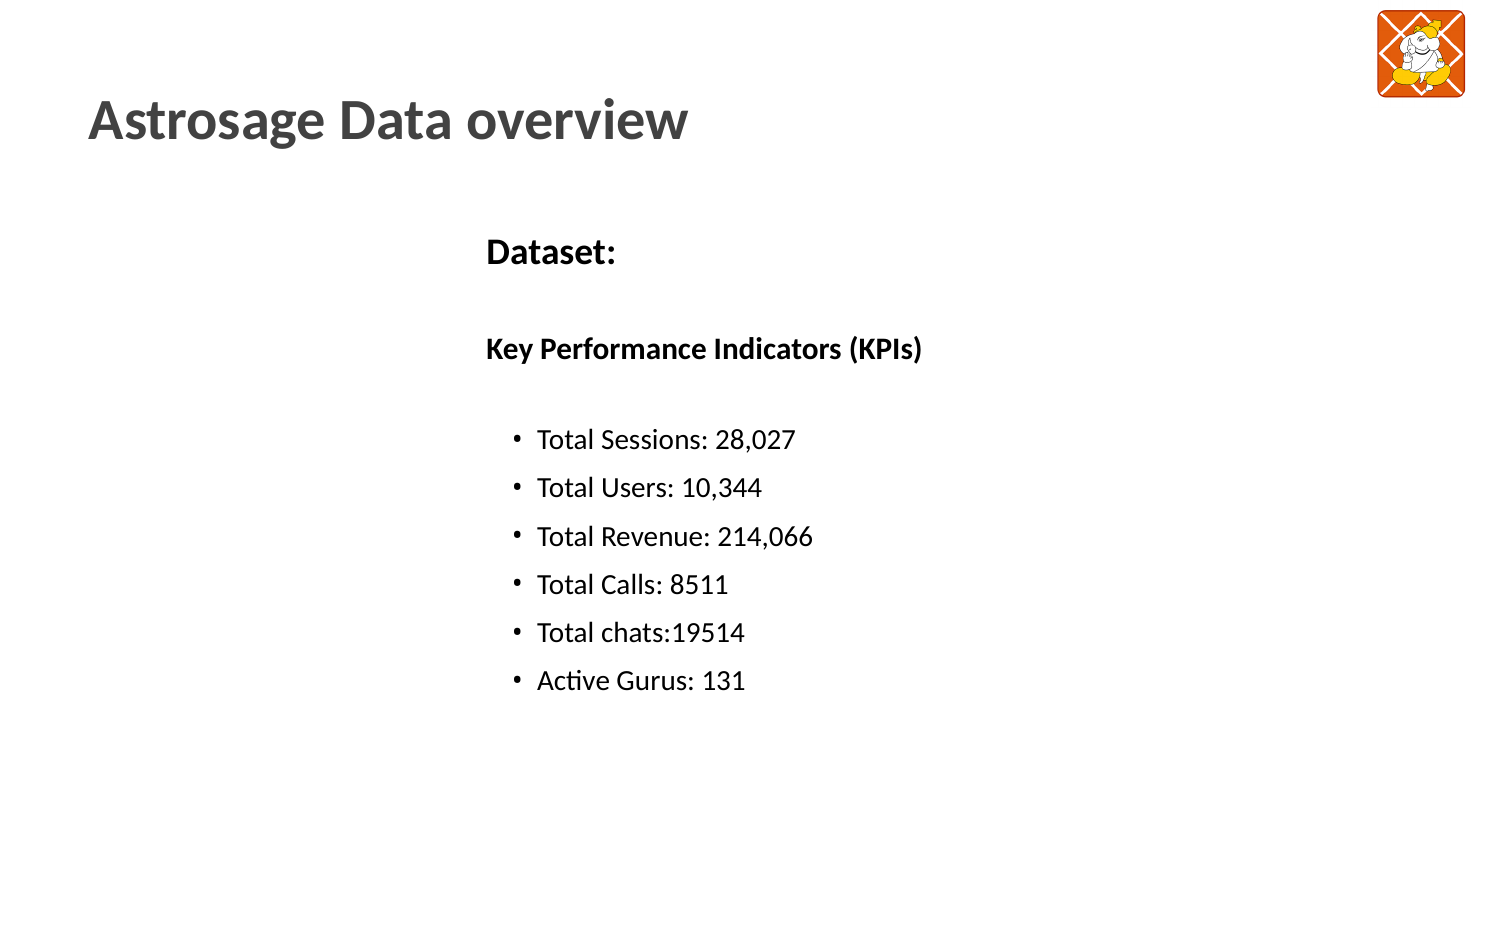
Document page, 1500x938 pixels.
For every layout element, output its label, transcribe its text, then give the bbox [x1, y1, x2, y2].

text_box Astrosage Data overview [88, 67, 1213, 152]
picture [1371, 0, 1471, 108]
text_box Dataset: Key Performance Indicators (KPIs) Total Sessions: 28,027 Total Users: 10,344 Total Revenue: 214,066 Total Calls: 8511 Total chats:19514 Active Gurus: 131 [486, 218, 1500, 787]
